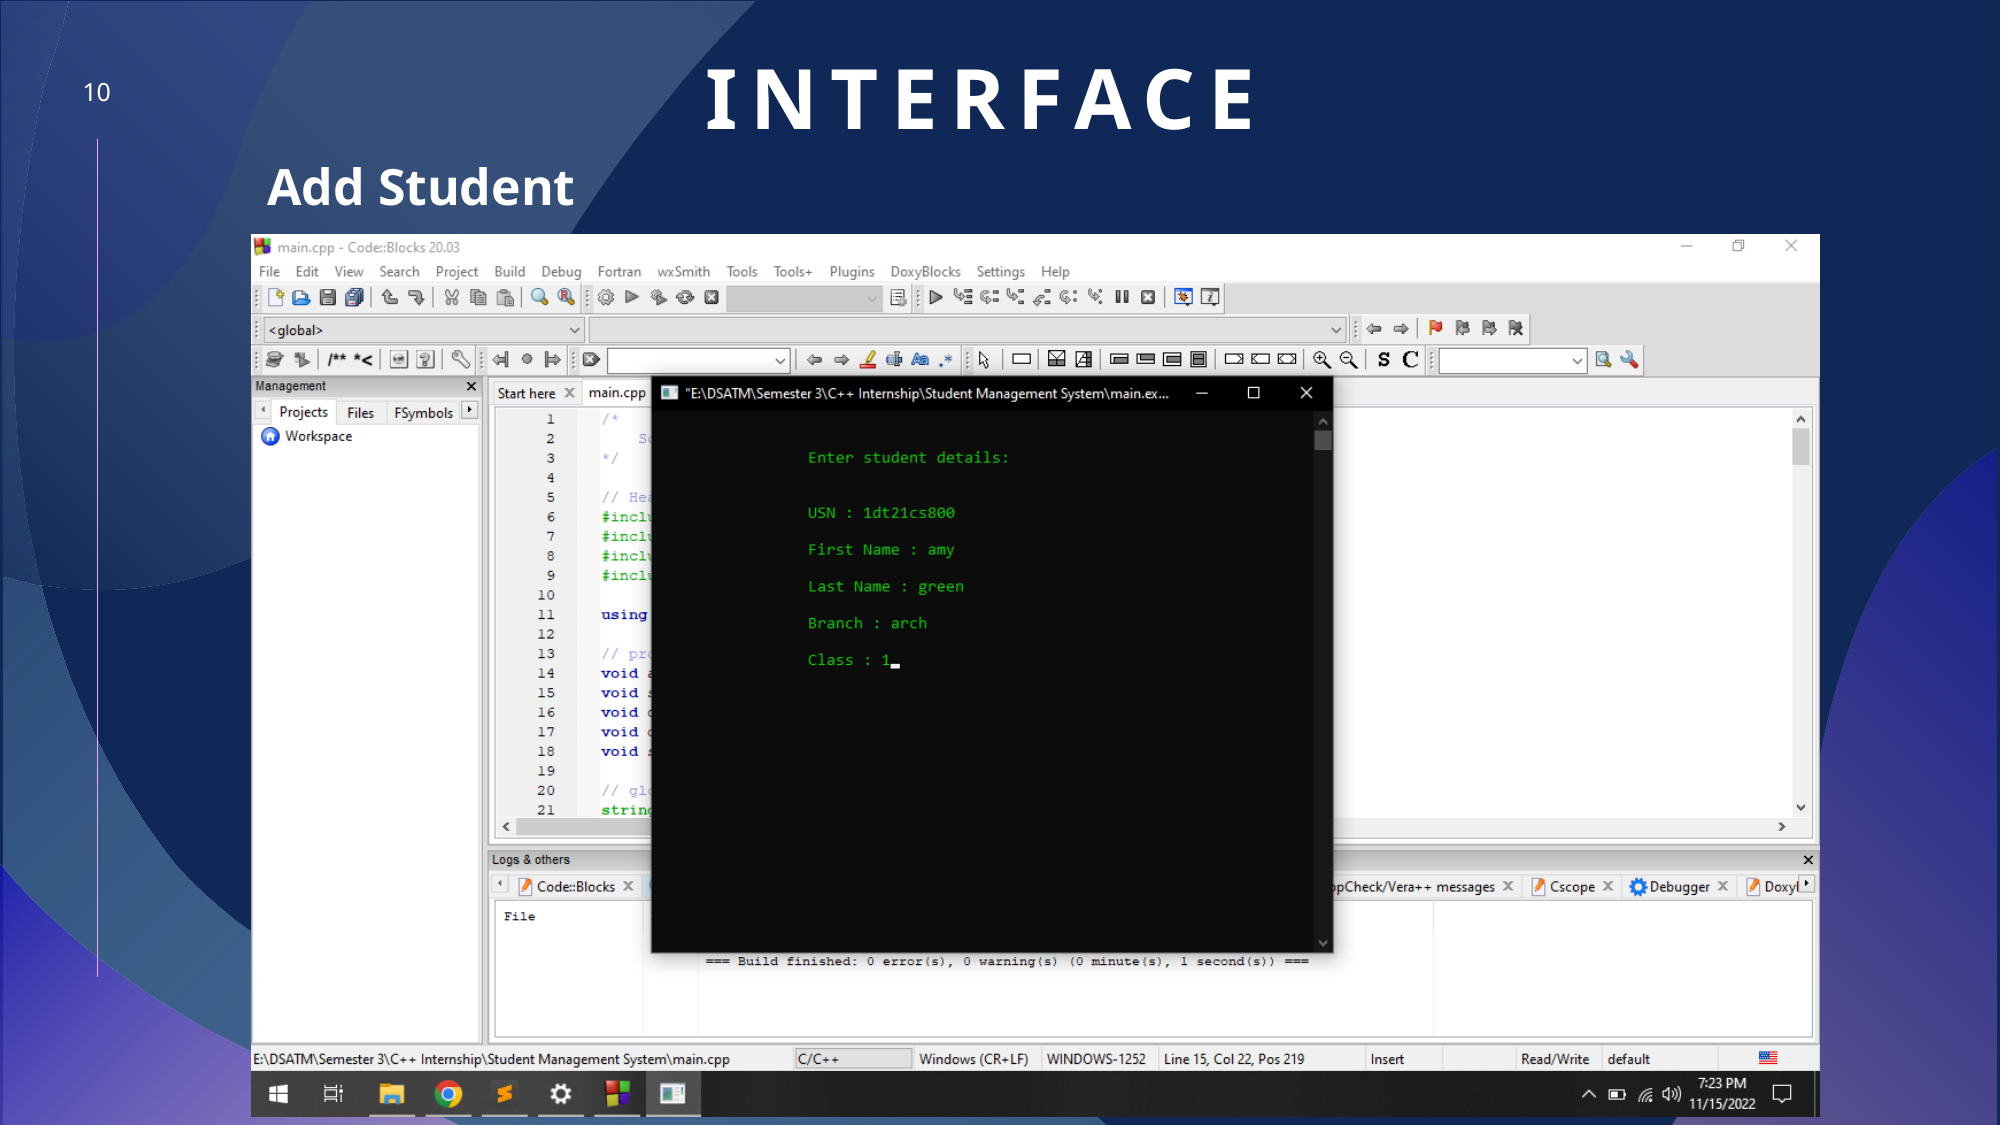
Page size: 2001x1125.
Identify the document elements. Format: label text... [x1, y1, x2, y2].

list Add Student [251, 155, 737, 234]
slide_number 10 [53, 67, 140, 119]
picture [251, 234, 1820, 1117]
title Interface [251, 0, 1709, 156]
